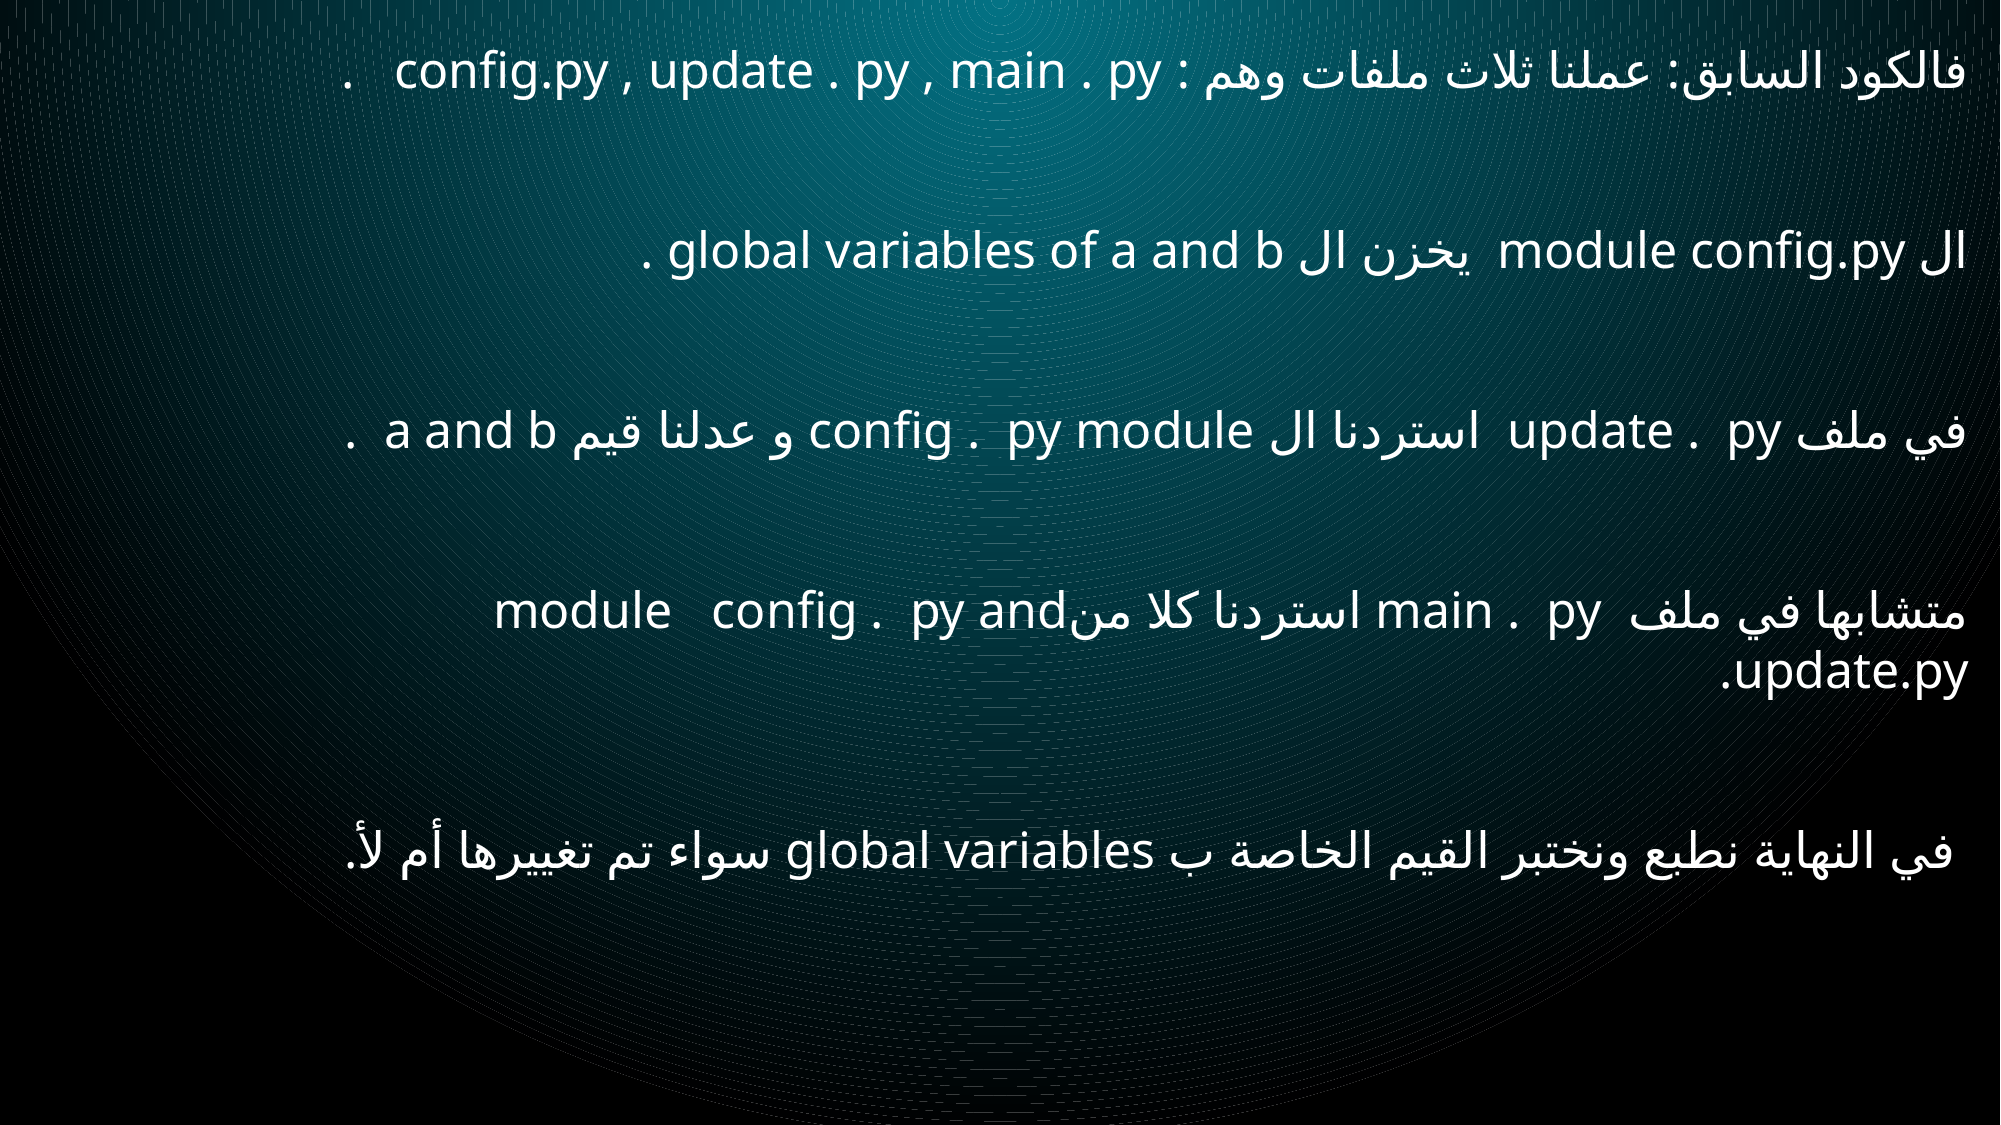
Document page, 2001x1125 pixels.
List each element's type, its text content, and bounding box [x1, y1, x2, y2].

text_box فالكود السابق: عملنا ثلاث ملفات وهم : config.py , update . py , main . py . ال module config.py يخزن ال global variables of a and b . في ملف update . py استردنا ال config . py module و عدلنا قيم a and b . متشابها في ملف main . py استردنا كلا منmodule config . py and update.py. في النهاية نطبع ونختبر القيم الخاصة ب global variables سواء تم تغييرها أم لأ. [236, 31, 1984, 932]
